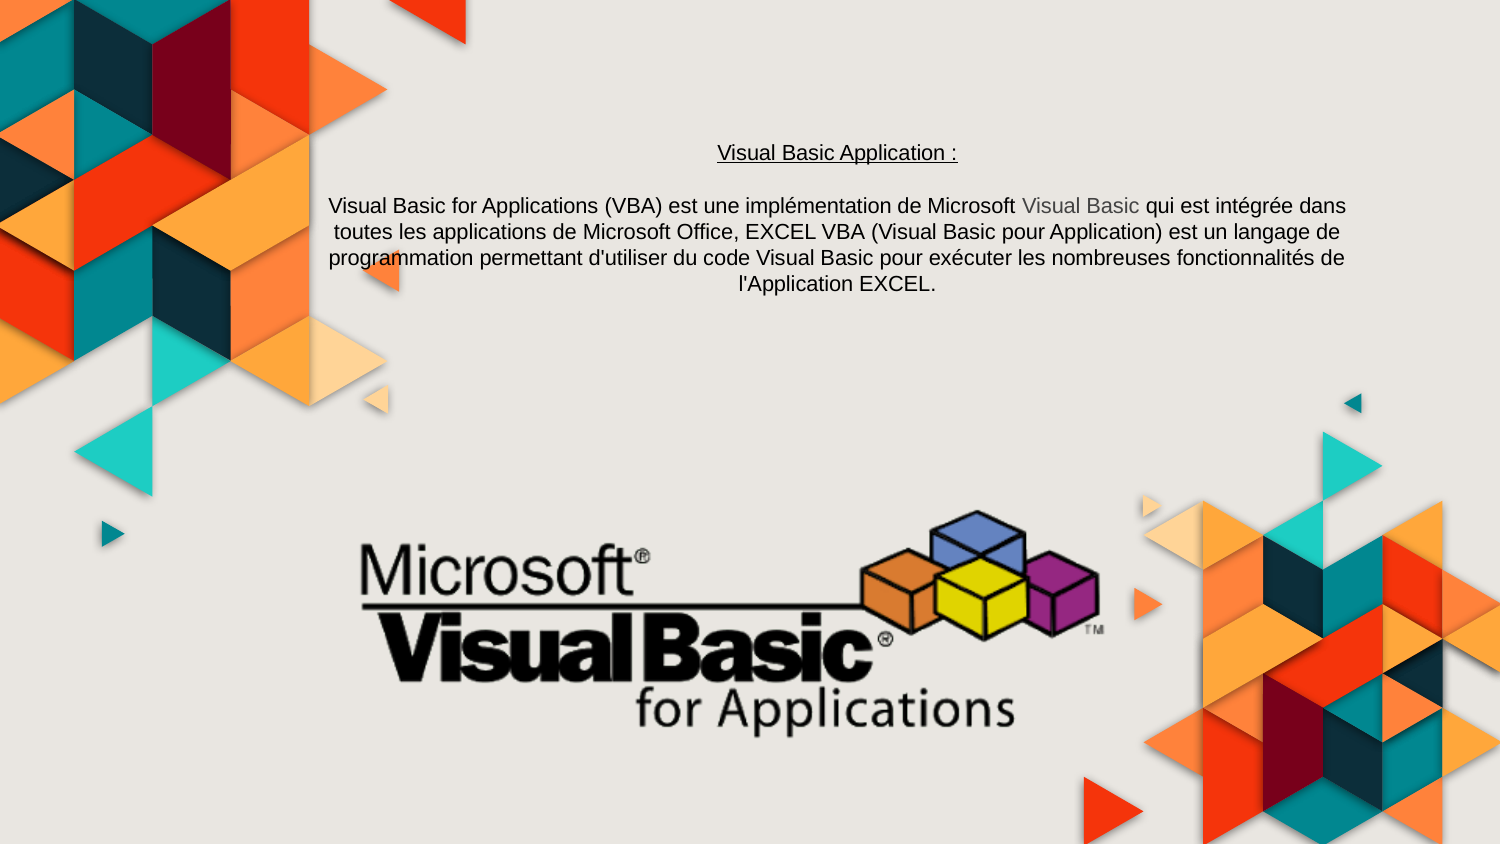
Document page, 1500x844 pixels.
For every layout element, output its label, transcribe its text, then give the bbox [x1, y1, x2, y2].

picture [332, 471, 1134, 776]
title Visual Basic Application : Visual Basic for Applications (VBA) est une implémentation de Microsoft Visual Basic qui est intégrée dans toutes les applications de Microsoft Office, EXCEL VBA (Visual Basic pour Application) est un langage de programmation permettant d'utiliser du code Visual Basic pour exécuter les nombreuses fonctionnalités de l'Application EXCEL. [294, 49, 1381, 758]
